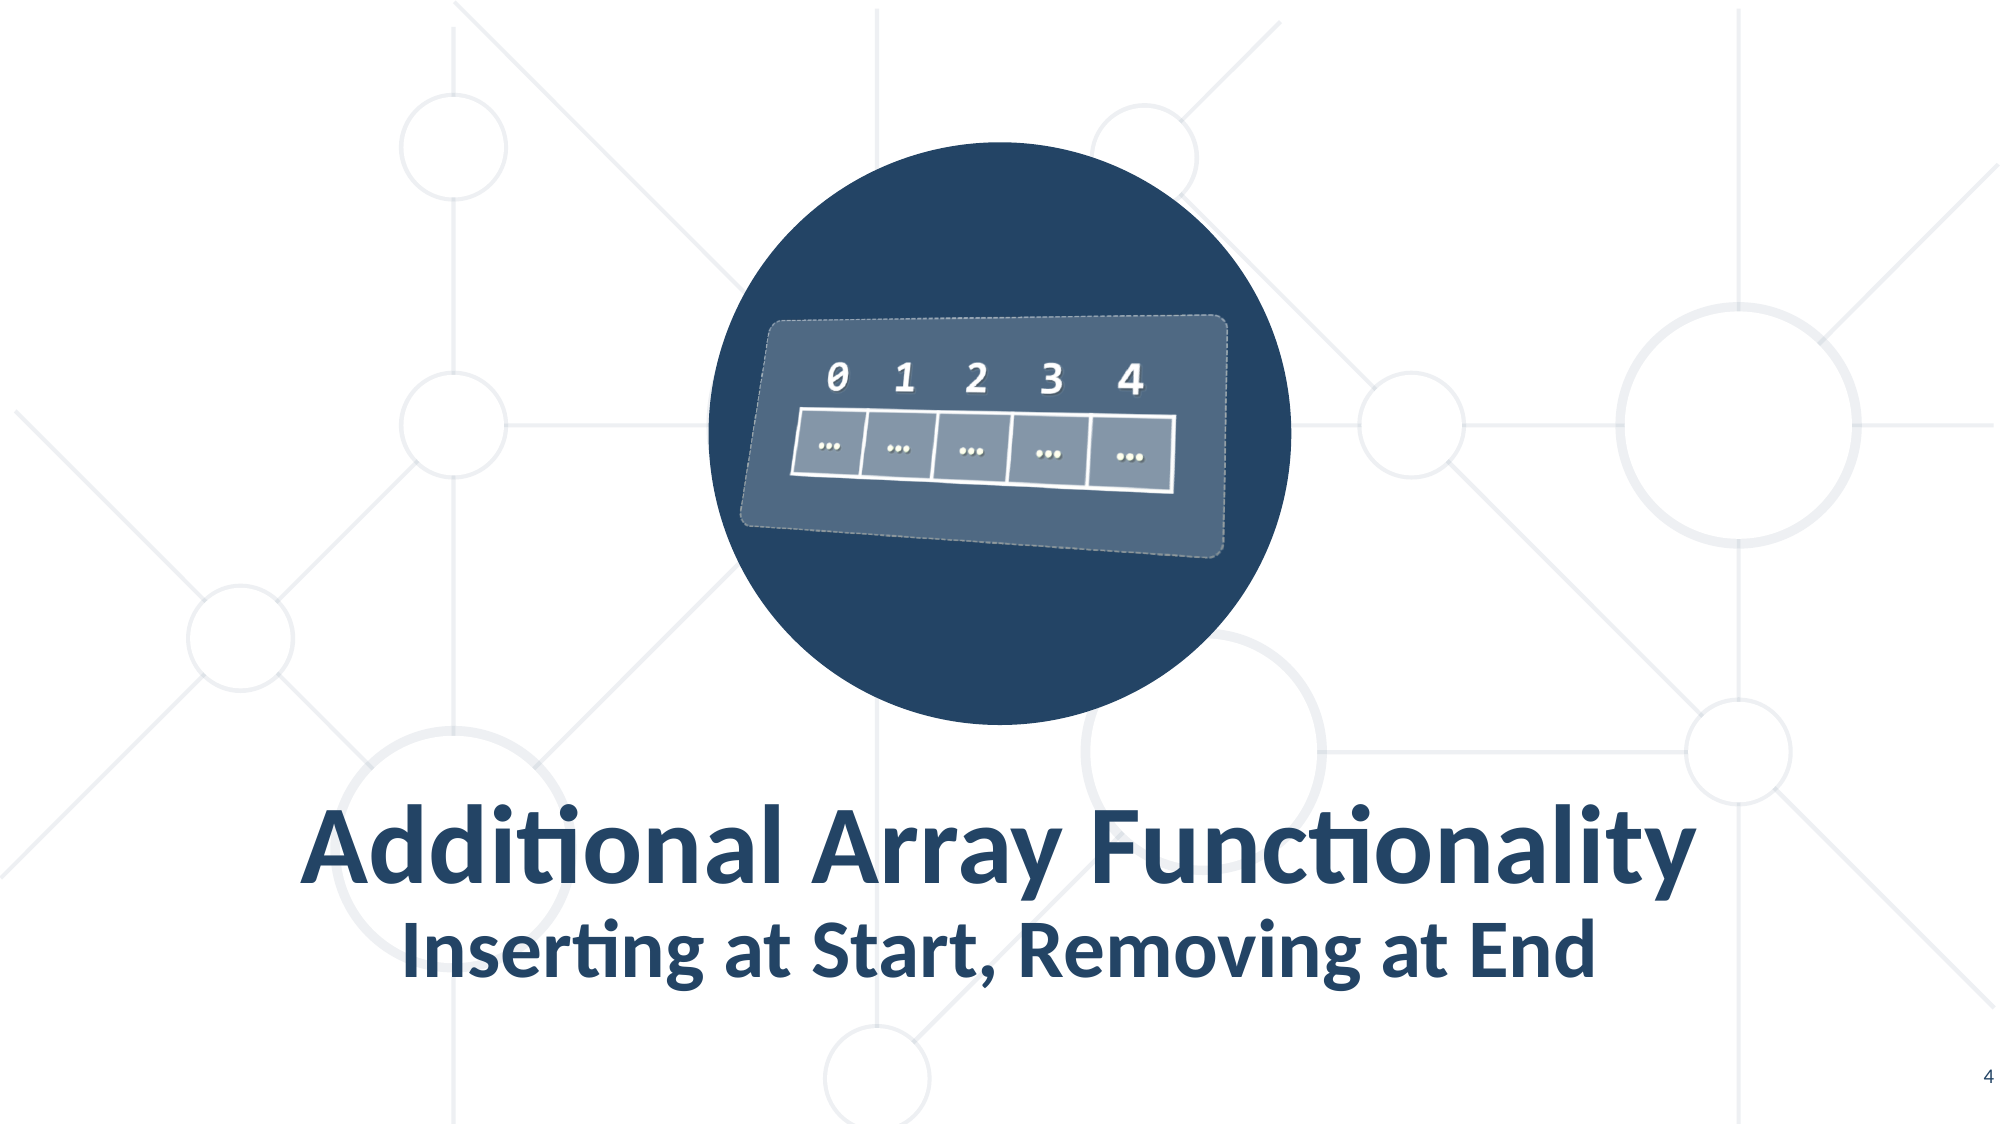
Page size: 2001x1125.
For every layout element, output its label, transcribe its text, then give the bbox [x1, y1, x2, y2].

list Additional Array Functionality [100, 771, 1900, 898]
picture [734, 312, 1230, 561]
slide_number 4 [1929, 1049, 2000, 1100]
list Inserting at Start, Removing at End [100, 900, 1900, 983]
